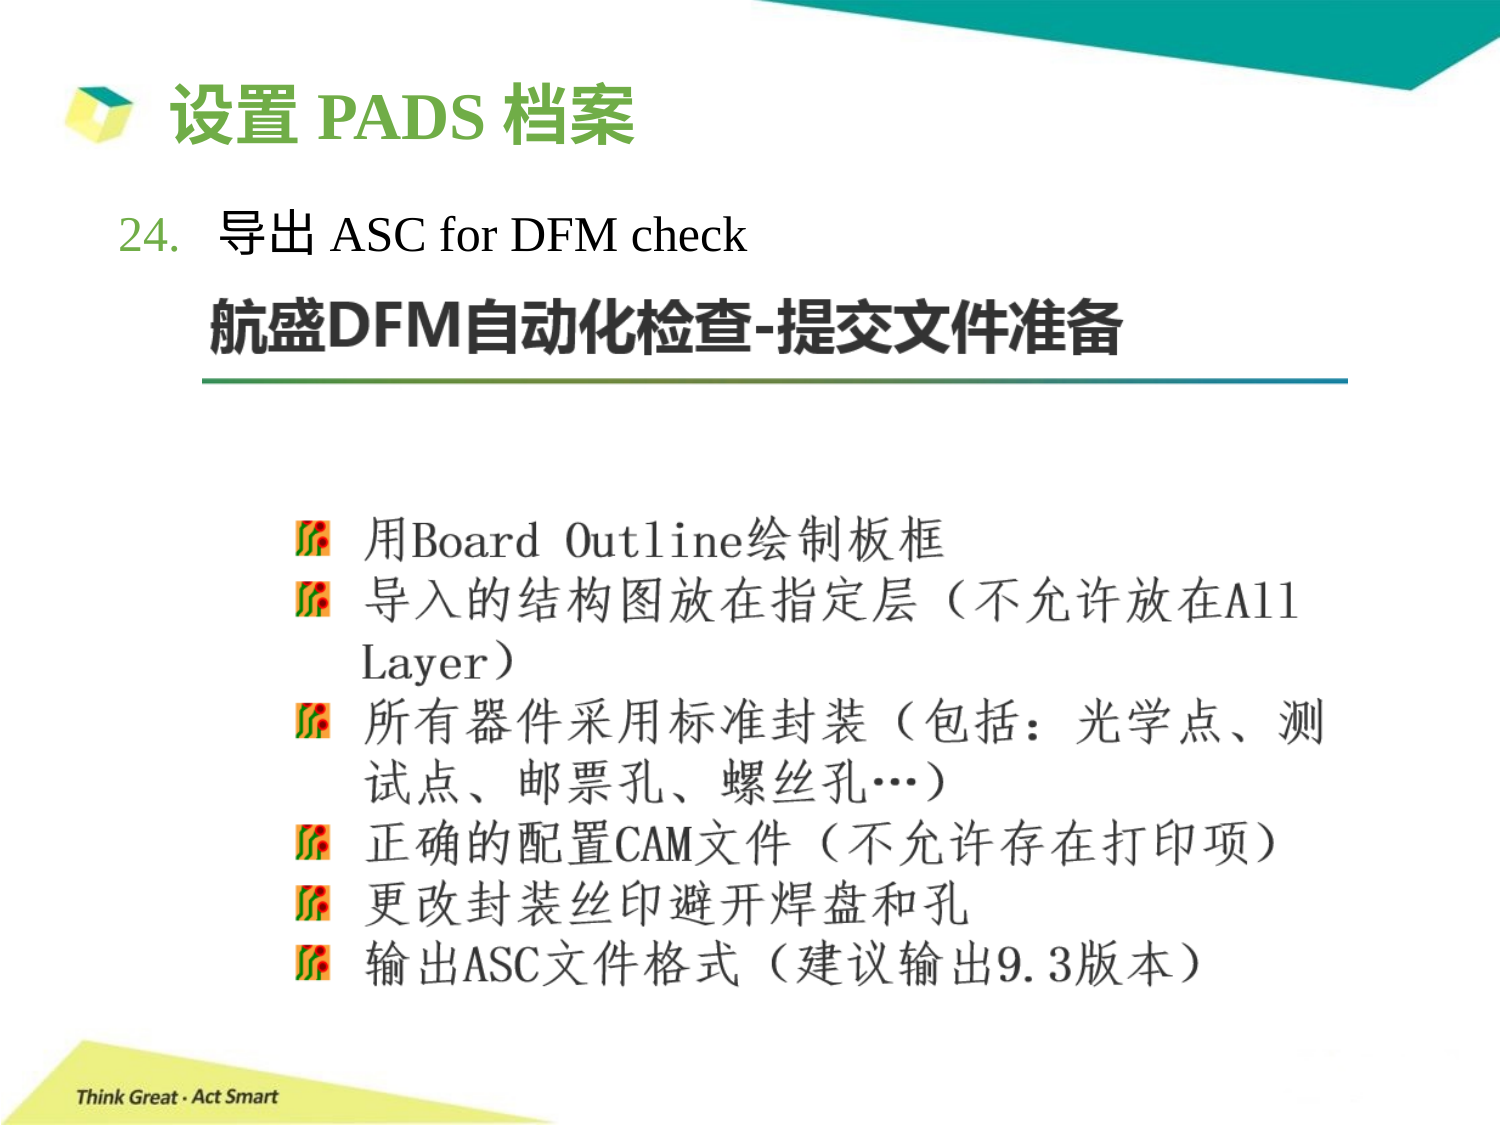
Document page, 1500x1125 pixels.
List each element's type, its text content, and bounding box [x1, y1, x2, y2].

list 24. 导出ASC for DFM check [103, 201, 1397, 978]
picture [1, 0, 1500, 1125]
title 设置PADS档案 [153, 59, 1397, 177]
